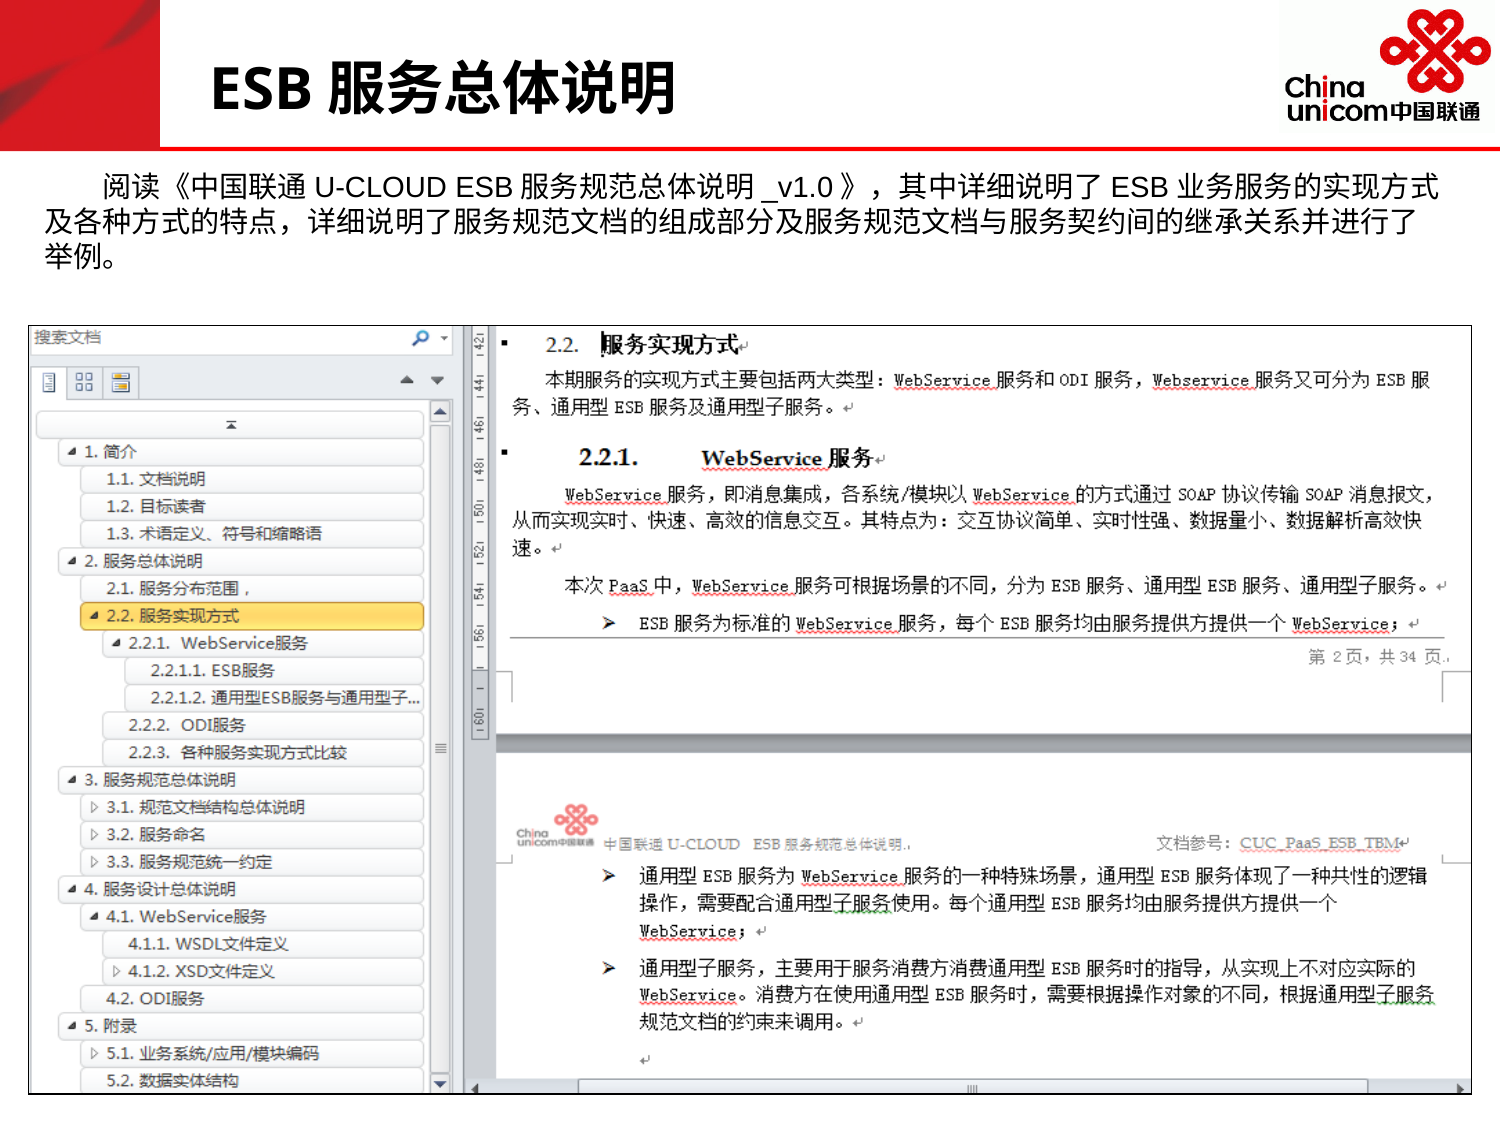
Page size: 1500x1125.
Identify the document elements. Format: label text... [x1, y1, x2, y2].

picture [1279, 0, 1495, 133]
title ESB服务总体说明 [194, 18, 1211, 129]
text_box 阅读《中国联通U-CLOUD ESB服务规范总体说明_v1.0》，其中详细说明了ESB业务服务的实现方式及各种方式的特点，详细说明了服务规范文档的组成部分及服务规范文档与服务契约间的继承关系并进行了举例。 [29, 160, 1459, 281]
picture [29, 325, 1472, 1094]
picture [0, 0, 160, 151]
